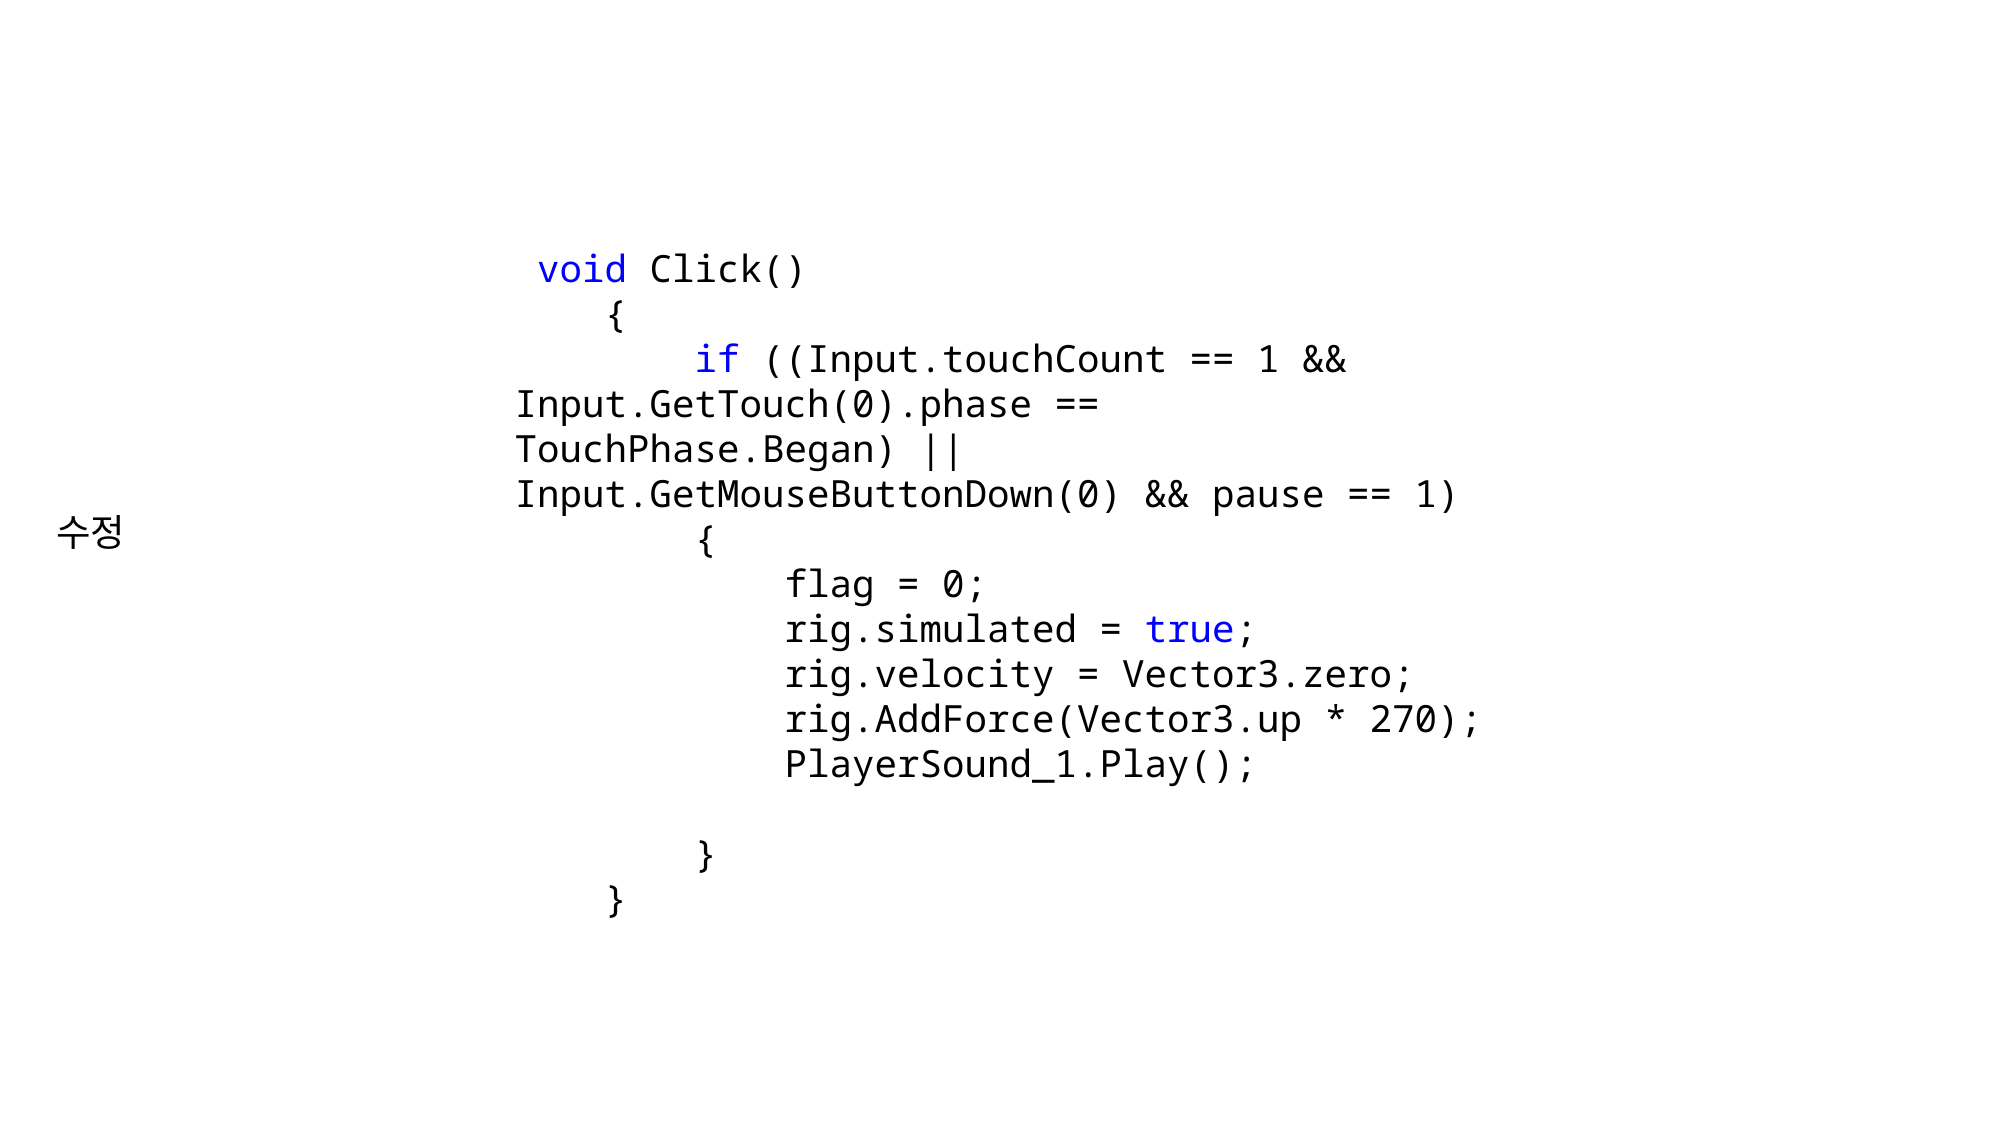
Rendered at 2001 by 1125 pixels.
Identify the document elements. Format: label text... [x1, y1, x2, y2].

text_box 수정 [41, 501, 580, 562]
text_box void Click() { if ((Input.touchCount == 1 && Input.GetTouch(0).phase == TouchPhase.Began) || Input.GetMouseButtonDown(0) && pause == 1) { flag = 0; rig.simulated = true; rig.velocity = Vector3.zero; rig.AddForce(Vector3.up * 270); PlayerSound_1.Play(); } } [499, 237, 1500, 927]
